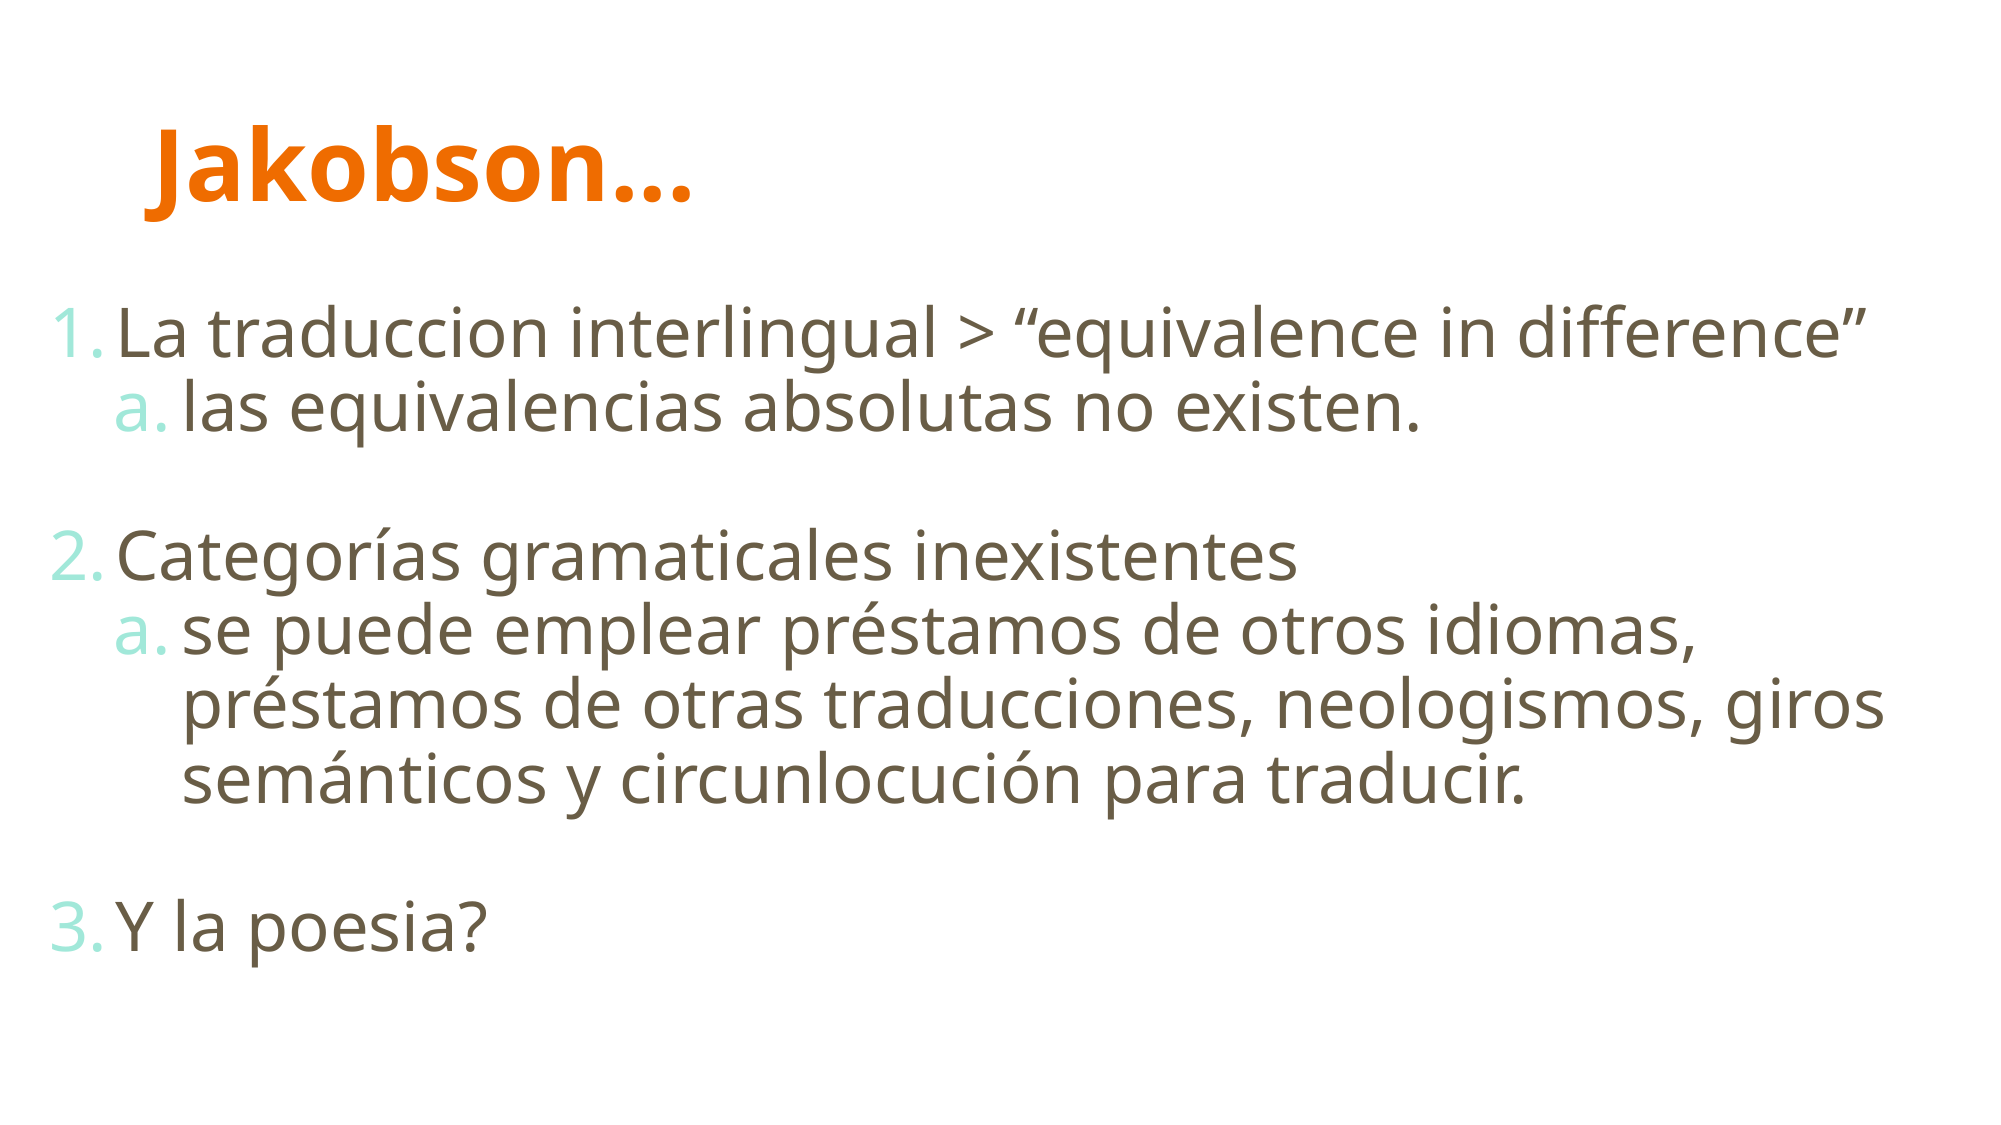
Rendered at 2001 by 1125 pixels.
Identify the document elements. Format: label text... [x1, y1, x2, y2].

title Jakobson... [137, 59, 1863, 278]
list La traduccion interlingual > “equivalence in difference” las equivalencias absolutas no existen. Categorías gramaticales inexistentes se puede emplear préstamos de otros idiomas, préstamos de otras traducciones, neologismos, giros semánticos y circunlocución para traducir. Y la poesia? [34, 290, 1952, 1032]
